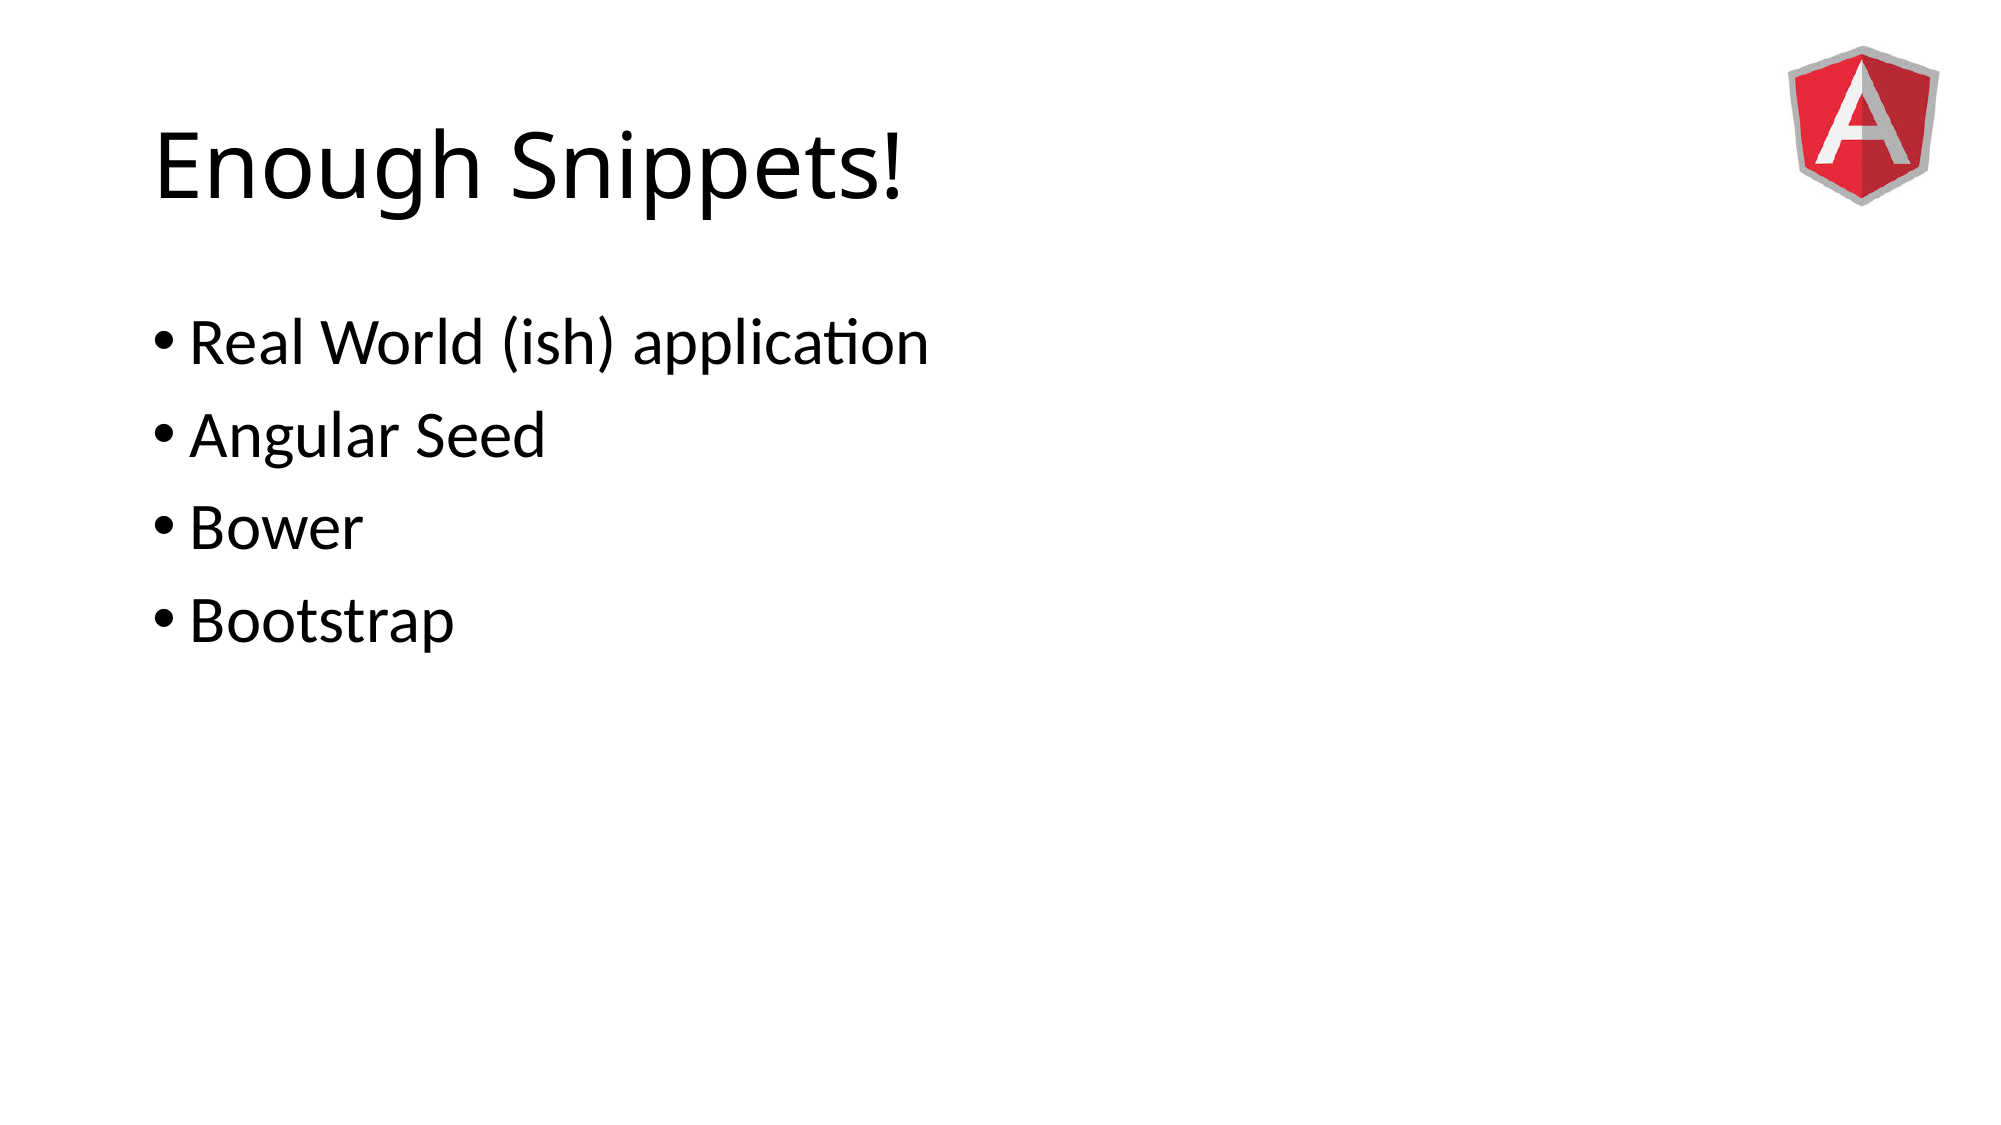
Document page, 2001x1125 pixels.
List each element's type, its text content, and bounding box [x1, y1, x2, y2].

list Real World (ish) application Angular Seed Bower Bootstrap [137, 299, 1863, 1014]
picture [1767, 30, 1958, 221]
title Enough Snippets! [137, 59, 1863, 278]
